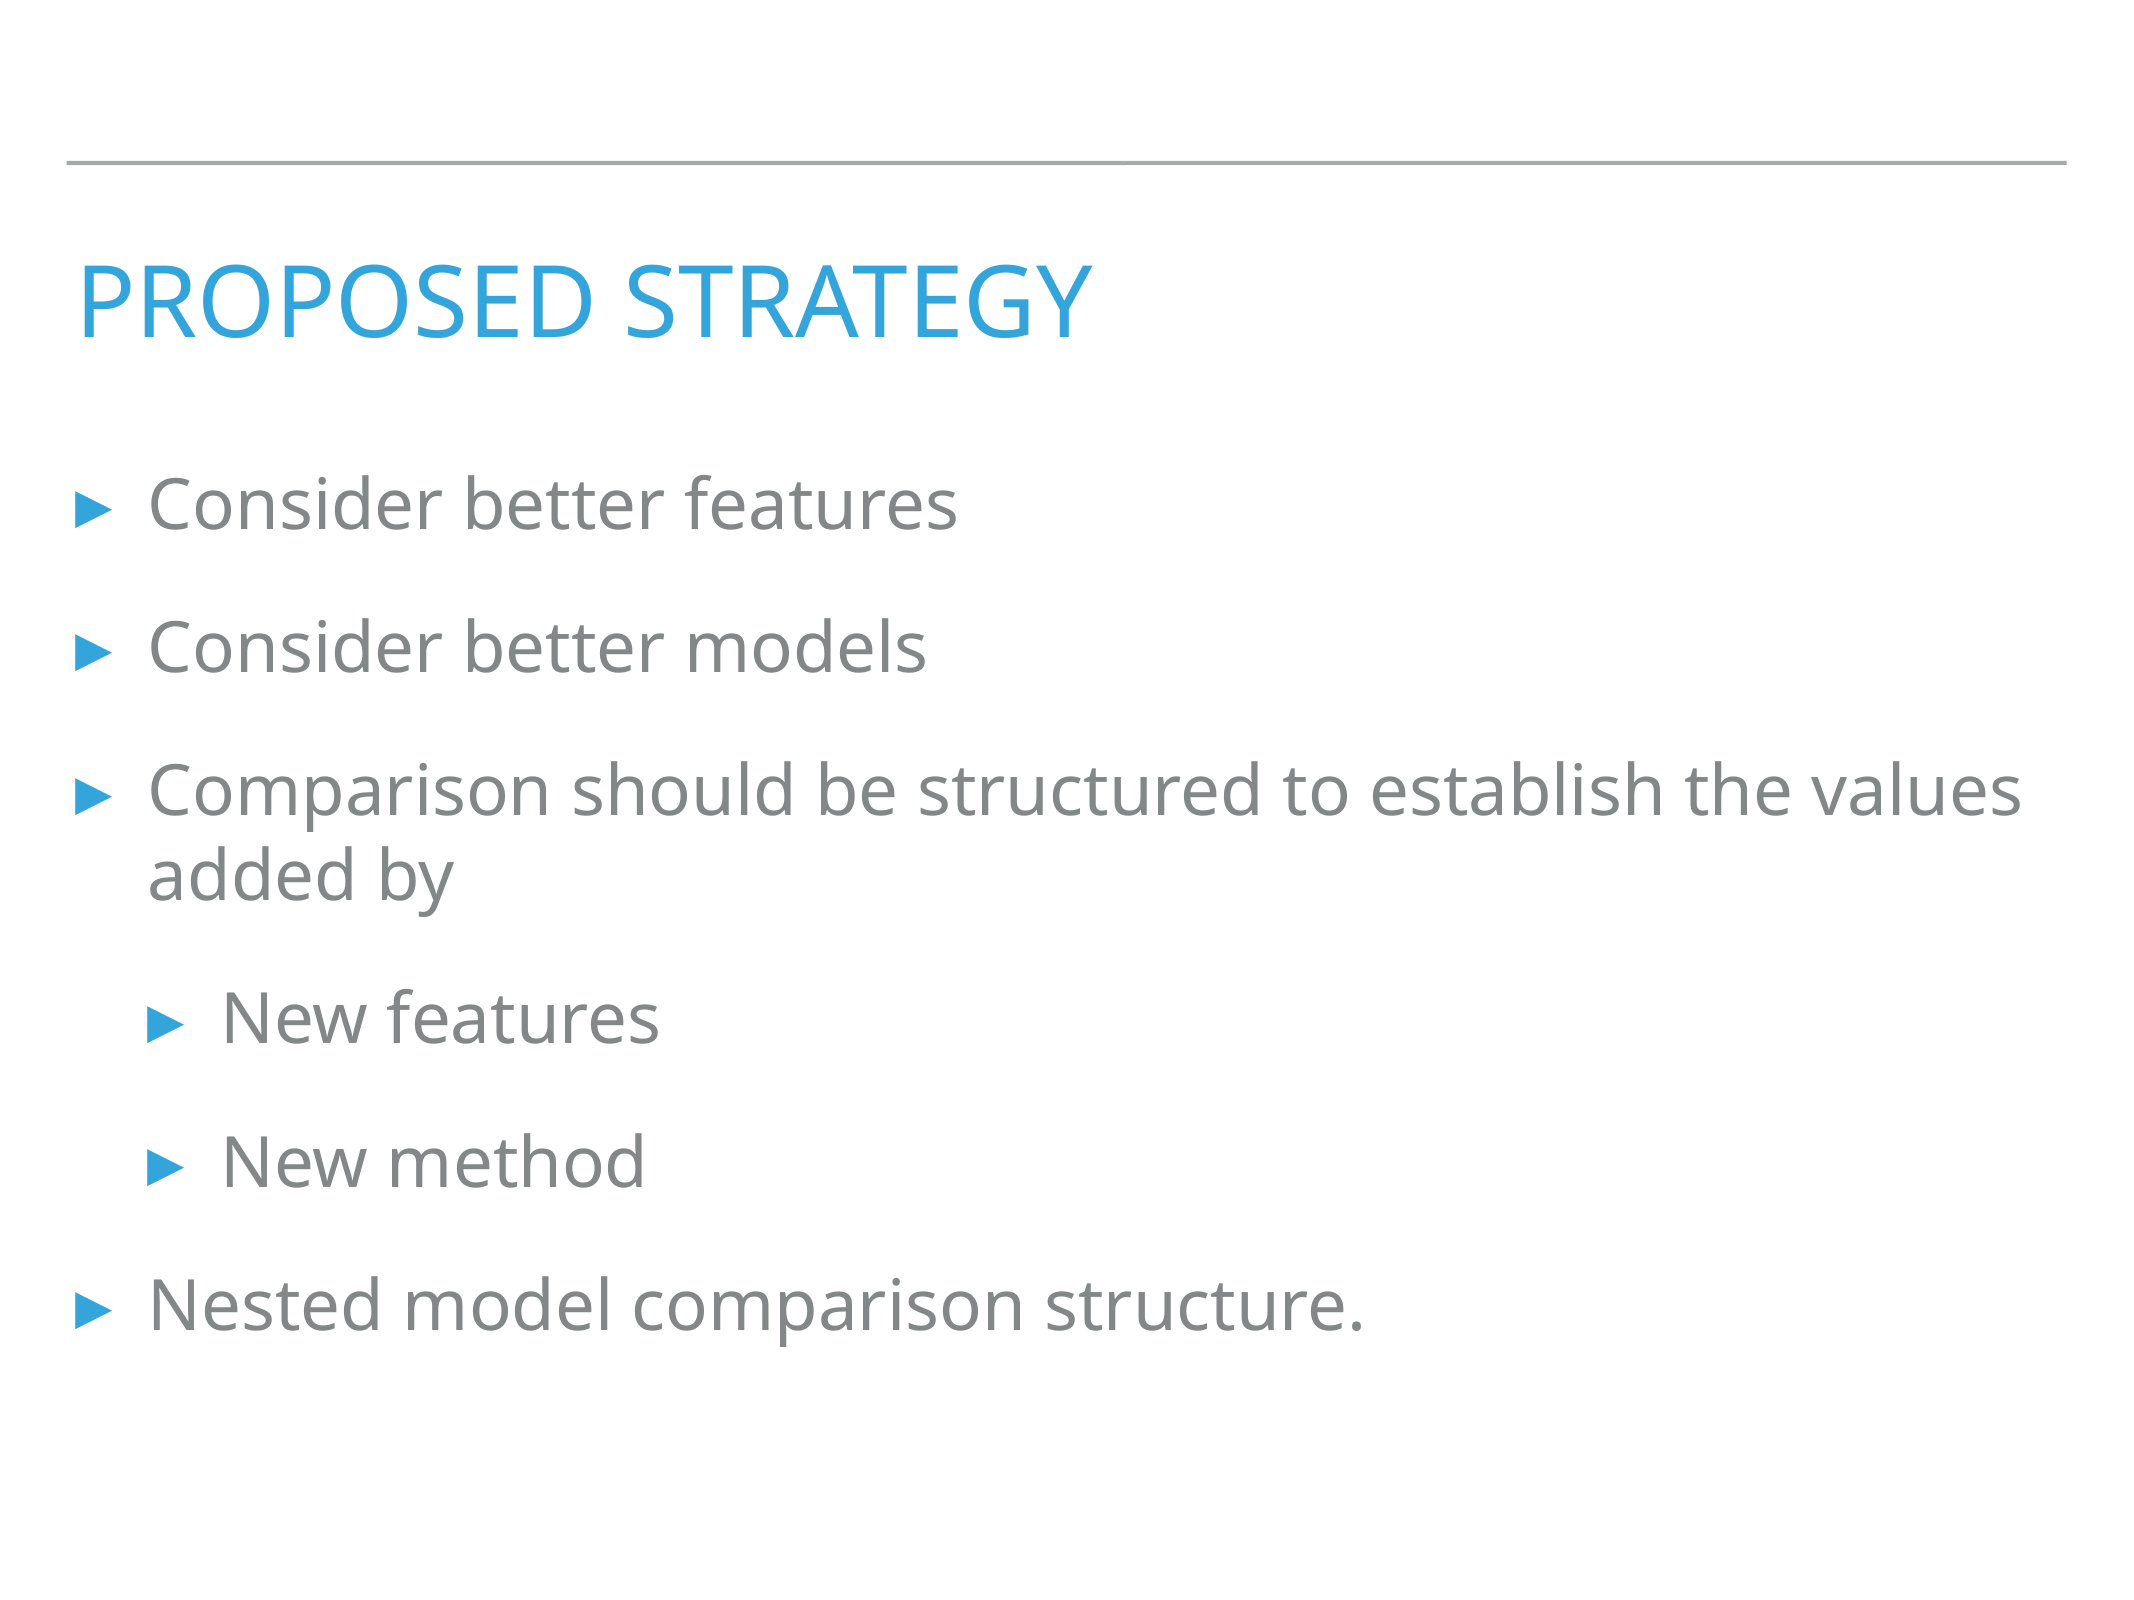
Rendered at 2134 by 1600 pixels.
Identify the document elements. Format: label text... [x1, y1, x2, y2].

title Proposed STRATEGY [66, 251, 2068, 372]
list Consider better features Consider better models Comparison should be structured to establish the values added by New features New method Nested model comparison structure. [66, 449, 2068, 1453]
